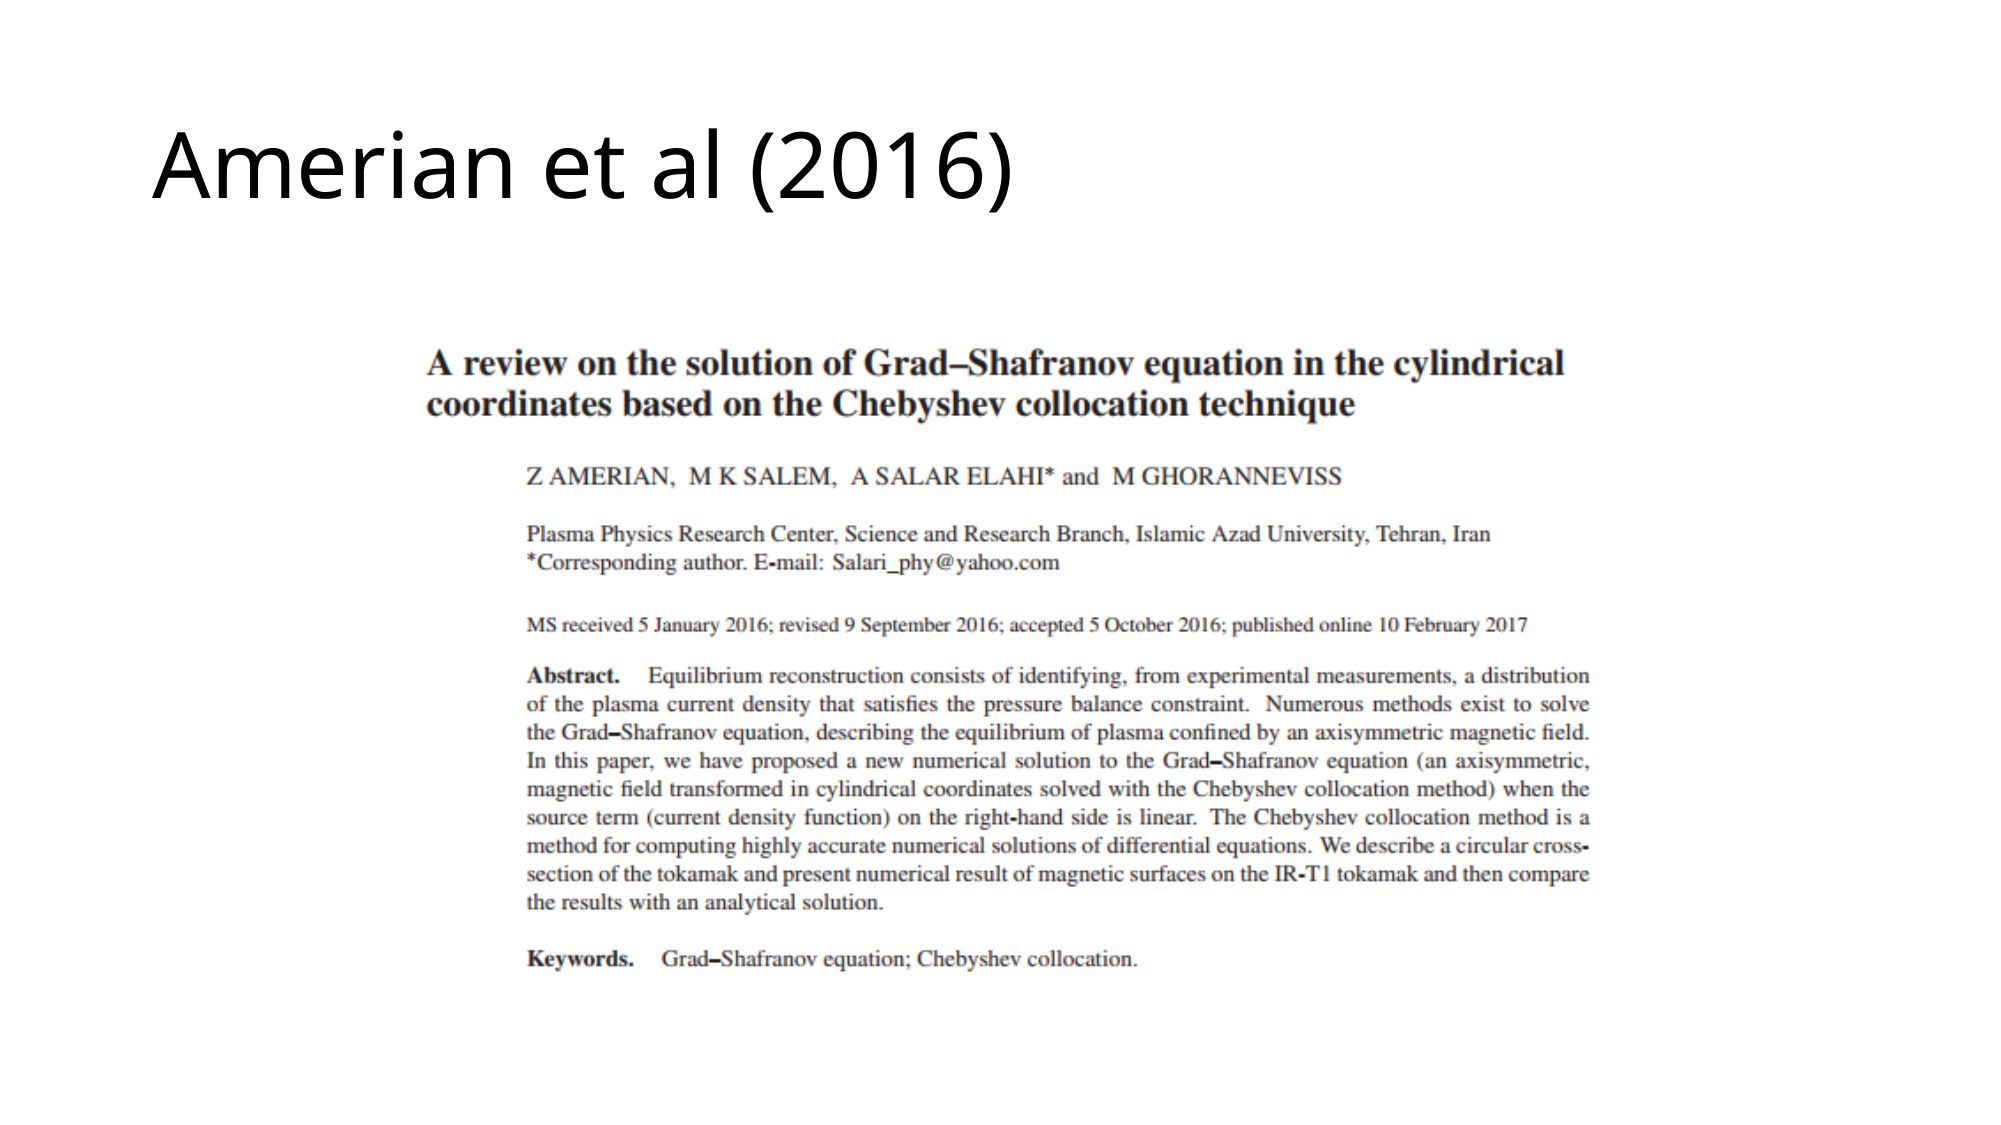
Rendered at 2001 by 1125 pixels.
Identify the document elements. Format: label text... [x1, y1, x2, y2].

title Amerian et al (2016) [137, 59, 1863, 278]
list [395, 324, 1605, 986]
